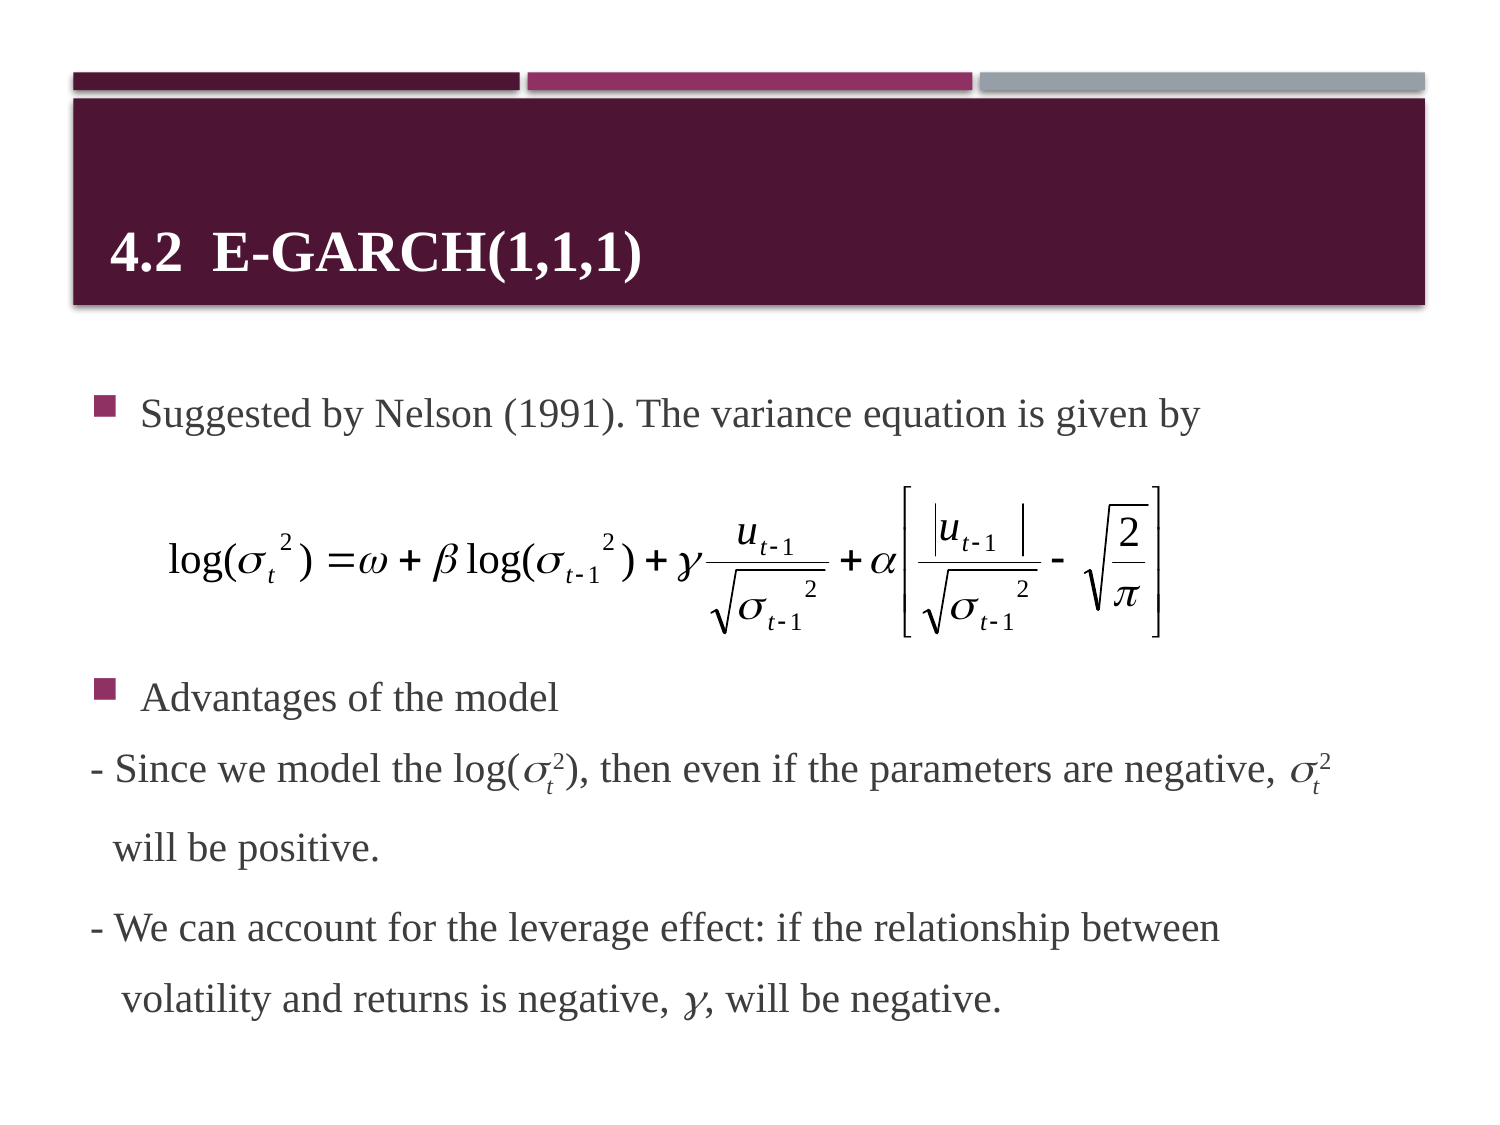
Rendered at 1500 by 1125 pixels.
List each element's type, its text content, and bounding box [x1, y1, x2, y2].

picture [161, 475, 1176, 650]
title 4.2 E-GARCH(1,1,1) [95, 112, 1406, 291]
text_box Suggested by Nelson (1991). The variance equation is given by Advantages of the model - Since we model the log(t2), then even if the parameters are negative, t2 will be positive. - We can account for the leverage effect: if the relationship between volatility and returns is negative, , will be negative. [74, 374, 1500, 1103]
